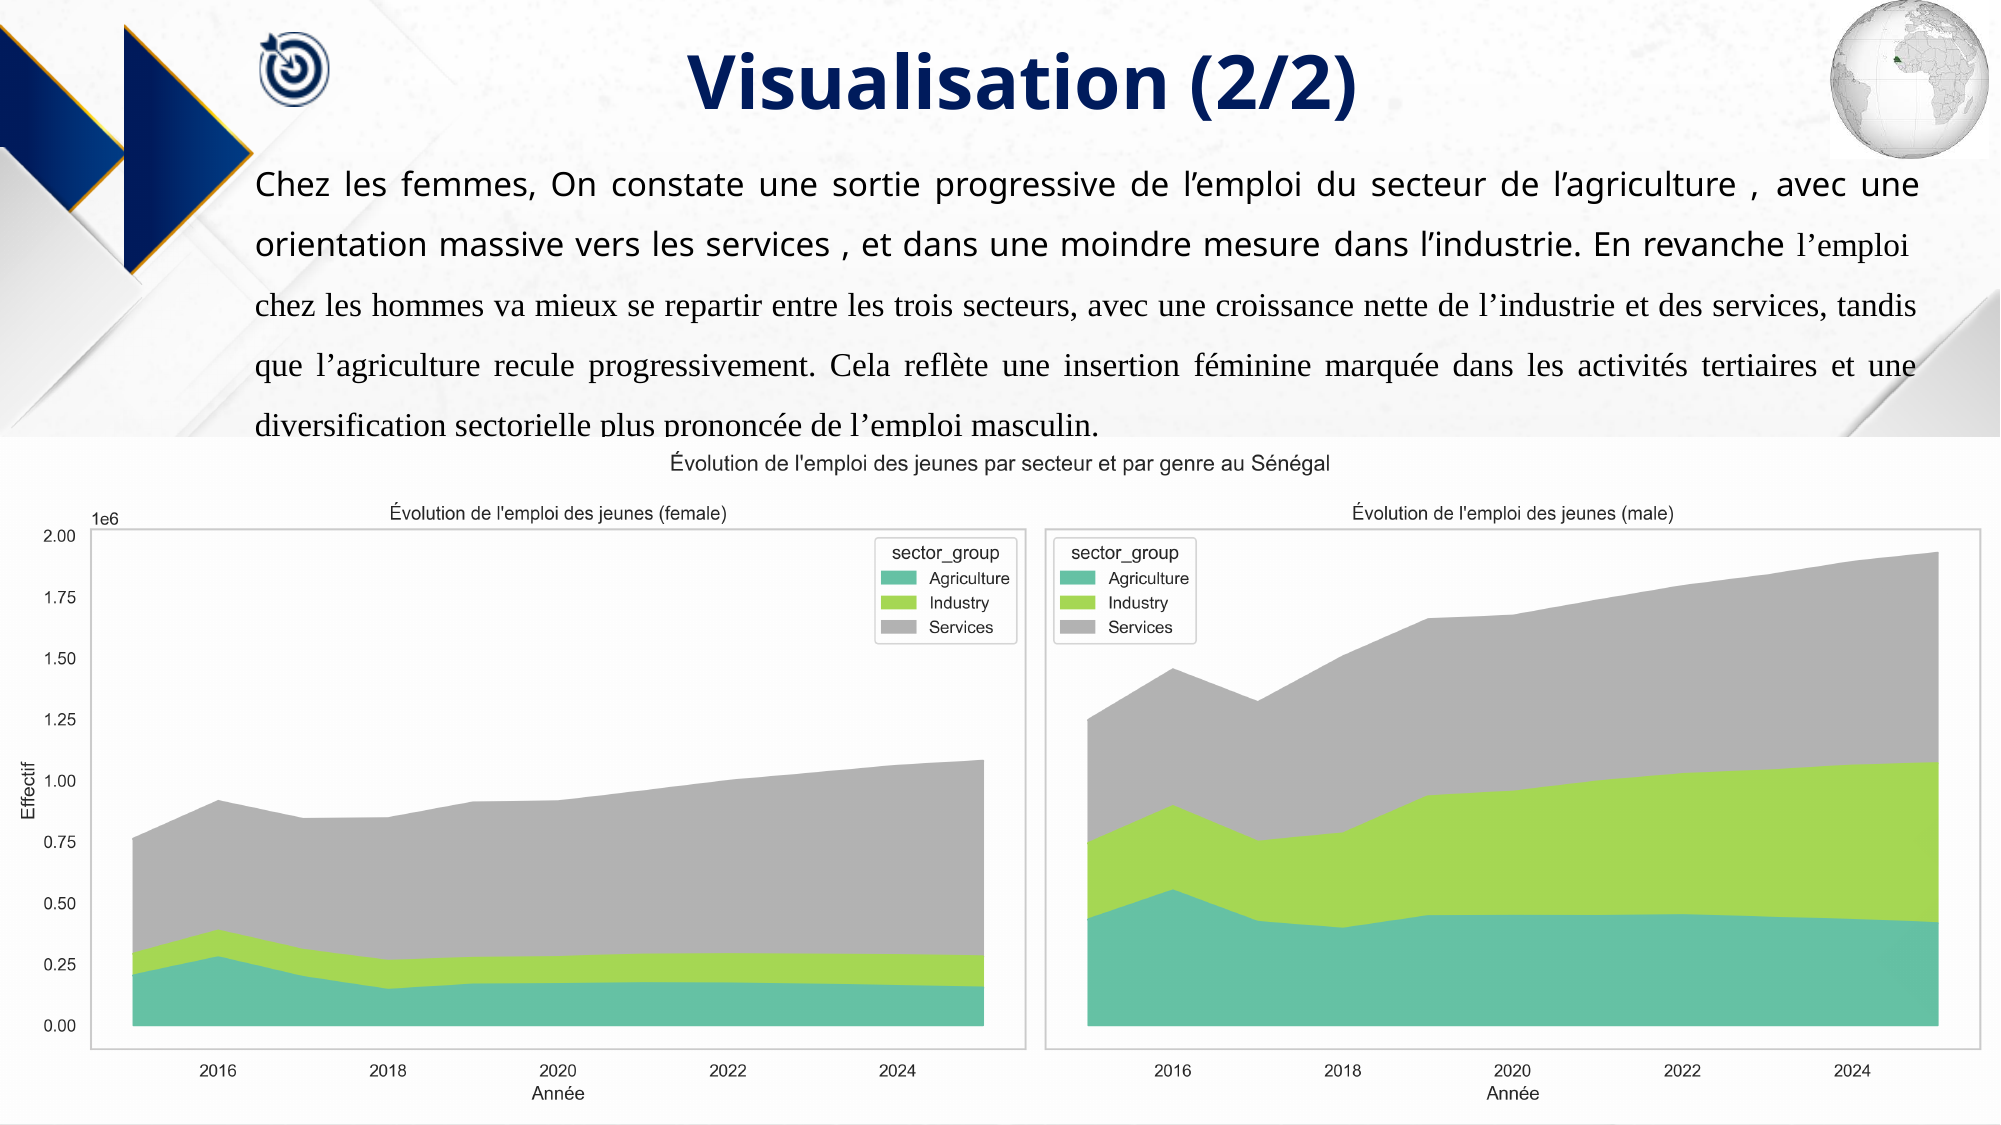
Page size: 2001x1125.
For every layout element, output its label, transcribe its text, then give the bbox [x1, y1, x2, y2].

text_box Chez les femmes, On constate une sortie progressive de l’emploi du secteur de l’agriculture , avec une orientation massive vers les services , et dans une moindre mesure dans l’industrie. En revanche l’emploi chez les hommes va mieux se repartir entre les trois secteurs, avec une croissance nette de l’industrie et des services, tandis que l’agriculture recule progressivement. Cela reflète une insertion féminine marquée dans les activités tertiaires et une diversification sectorielle plus prononcée de l’emploi masculin. [540, 136, 1935, 433]
text_box Visualisation (2/2) [687, 60, 1464, 125]
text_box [0, 0, 537, 434]
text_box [1490, 289, 2000, 434]
picture [0, 436, 2000, 1125]
picture [537, 0, 2000, 289]
